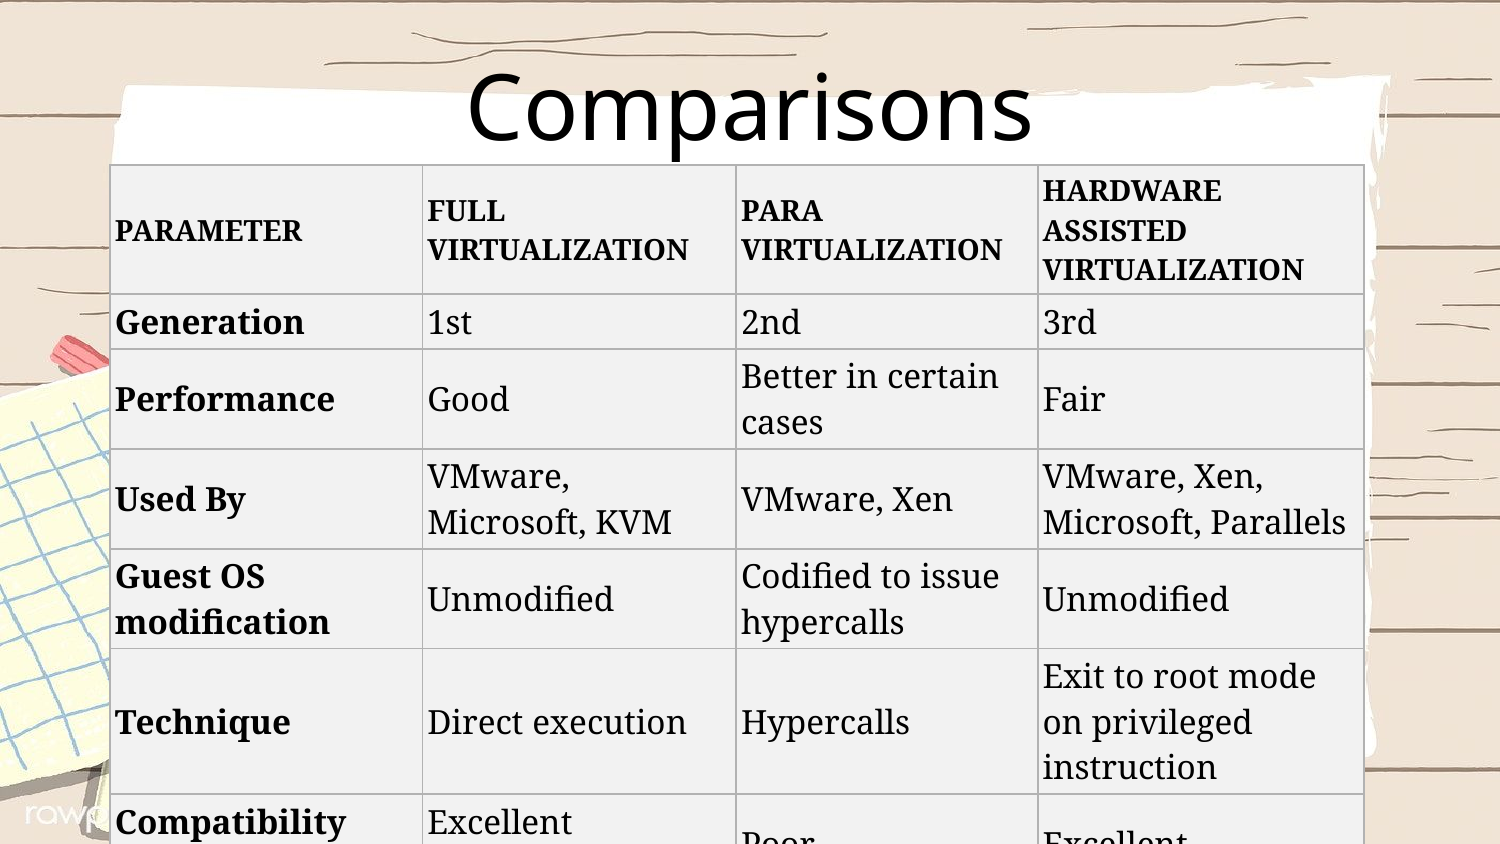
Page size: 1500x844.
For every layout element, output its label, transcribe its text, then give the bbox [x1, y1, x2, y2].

table_cell Direct execution [423, 649, 735, 793]
table_cell Excellent [423, 795, 735, 844]
table_cell Generation [111, 295, 422, 348]
table_cell Codified to issue hypercalls [737, 550, 1037, 648]
table_cell Unmodified [1039, 550, 1363, 648]
table_cell VMware, Xen, Microsoft, Parallels [1039, 450, 1363, 548]
table_cell Guest OS modification [111, 550, 422, 648]
table_cell VMware, Xen [737, 450, 1037, 548]
table_header FULL VIRTUALIZATION [423, 166, 735, 293]
table_cell Exit to root mode on privileged instruction [1039, 649, 1363, 793]
table_cell Excellent [1039, 795, 1363, 844]
table_cell Poor [737, 795, 1037, 844]
table_cell Used By [111, 450, 422, 548]
table_cell 3rd [1039, 295, 1363, 348]
table_header PARAMETER [111, 166, 422, 293]
table_cell VMware, Microsoft, KVM [423, 450, 735, 548]
table_header HARDWARE ASSISTED VIRTUALIZATION [1039, 166, 1363, 293]
picture [0, 0, 1500, 844]
table_cell Good [423, 350, 735, 448]
table_cell Fair [1039, 350, 1363, 448]
title Comparisons [75, 33, 1425, 175]
table_cell Hypercalls [737, 649, 1037, 793]
table_cell Technique [111, 649, 422, 793]
table_cell Compatibility [111, 795, 422, 844]
table_cell Better in certain cases [737, 350, 1037, 448]
table_cell Performance [111, 350, 422, 448]
table_cell Unmodified [423, 550, 735, 648]
table_header PARA VIRTUALIZATION [737, 166, 1037, 293]
table_cell 2nd [737, 295, 1037, 348]
table_cell 1st [423, 295, 735, 348]
